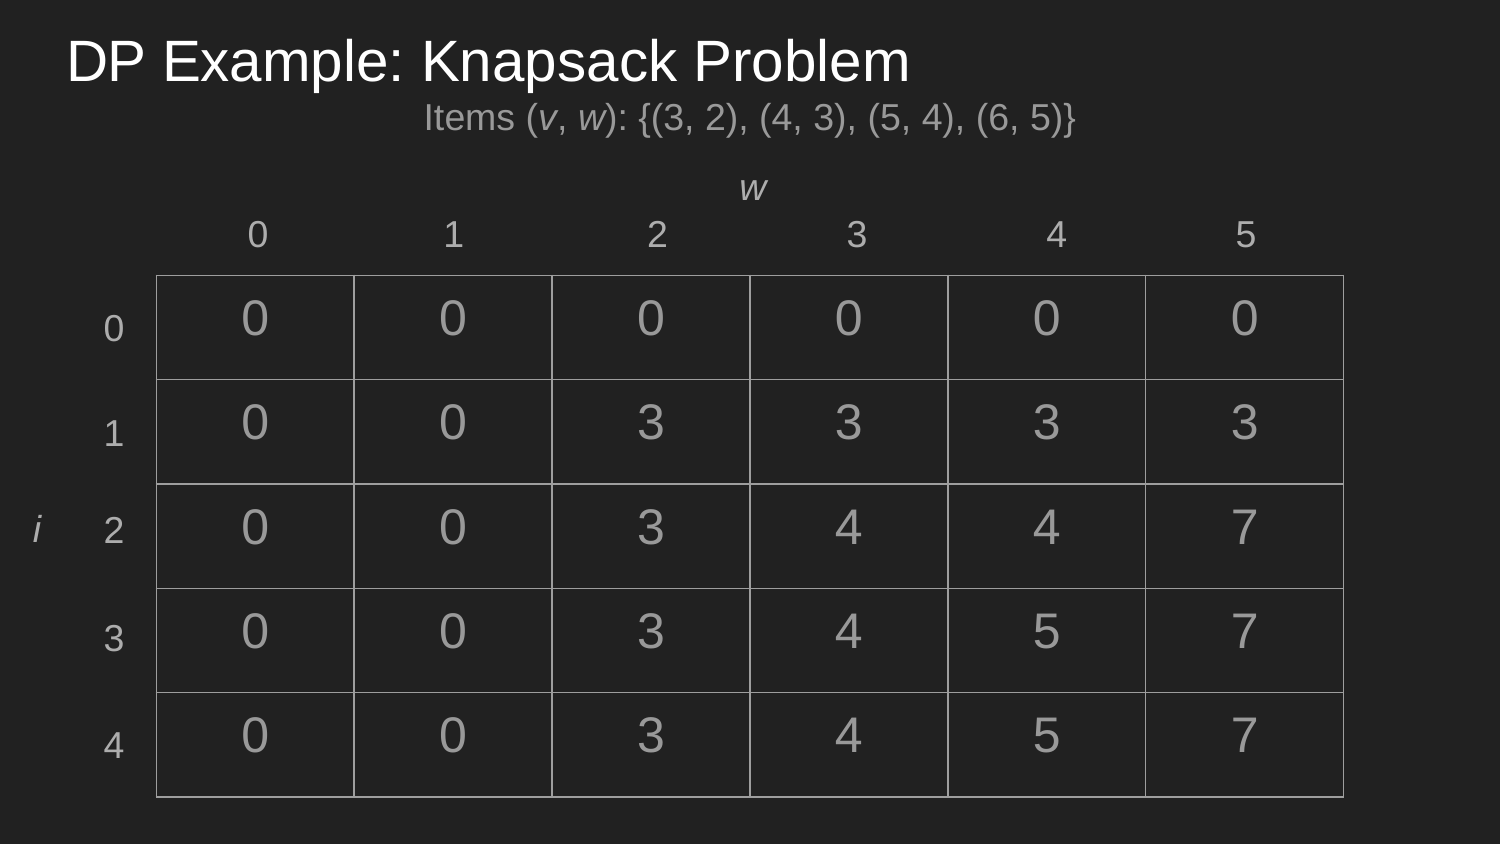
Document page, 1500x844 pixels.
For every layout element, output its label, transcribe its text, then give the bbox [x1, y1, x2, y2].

table_cell 3 [949, 380, 1145, 483]
text_box 3 [831, 194, 883, 276]
table_cell 3 [553, 380, 749, 483]
text_box w [724, 148, 776, 229]
table_cell 0 [355, 380, 551, 483]
table_cell 4 [751, 485, 947, 588]
table_cell 0 [157, 589, 353, 692]
text_box i [17, 489, 69, 570]
text_box 5 [1220, 194, 1272, 276]
table_header 0 [157, 276, 353, 379]
text_box 2 [88, 491, 140, 572]
table_cell 3 [553, 693, 749, 796]
table_cell 7 [1146, 485, 1343, 588]
table_cell 5 [949, 589, 1145, 692]
text_box 1 [428, 194, 480, 276]
table_cell 3 [553, 485, 749, 588]
text_box 4 [88, 705, 140, 786]
table_cell 3 [1146, 380, 1343, 483]
table_cell 4 [751, 589, 947, 692]
table_cell 3 [553, 589, 749, 692]
table_cell 0 [157, 380, 353, 483]
text_box 1 [88, 393, 140, 474]
table_cell 0 [355, 485, 551, 588]
table_cell 4 [751, 693, 947, 796]
table_header 0 [1146, 276, 1343, 379]
text_box 0 [88, 289, 140, 370]
table_cell 5 [949, 693, 1145, 796]
table_cell 3 [751, 380, 947, 483]
table_cell 0 [355, 589, 551, 692]
table_cell 7 [1146, 589, 1343, 692]
table_header 0 [751, 276, 947, 379]
text_box 2 [632, 194, 684, 276]
text_box 3 [88, 598, 140, 679]
table_cell 0 [157, 485, 353, 588]
table_cell 0 [355, 693, 551, 796]
table_cell 7 [1146, 693, 1343, 796]
title DP Example: Knapsack Problem [51, 7, 1449, 102]
text_box 0 [232, 194, 284, 276]
text_box Items (v, w): {(3, 2), (4, 3), (5, 4), (6, 5)} [379, 78, 1121, 186]
table_cell 0 [157, 693, 353, 796]
table_header 0 [355, 276, 551, 379]
table_header 0 [553, 276, 749, 379]
table_header 0 [949, 276, 1145, 379]
table_cell 4 [949, 485, 1145, 588]
text_box 4 [1031, 194, 1083, 276]
